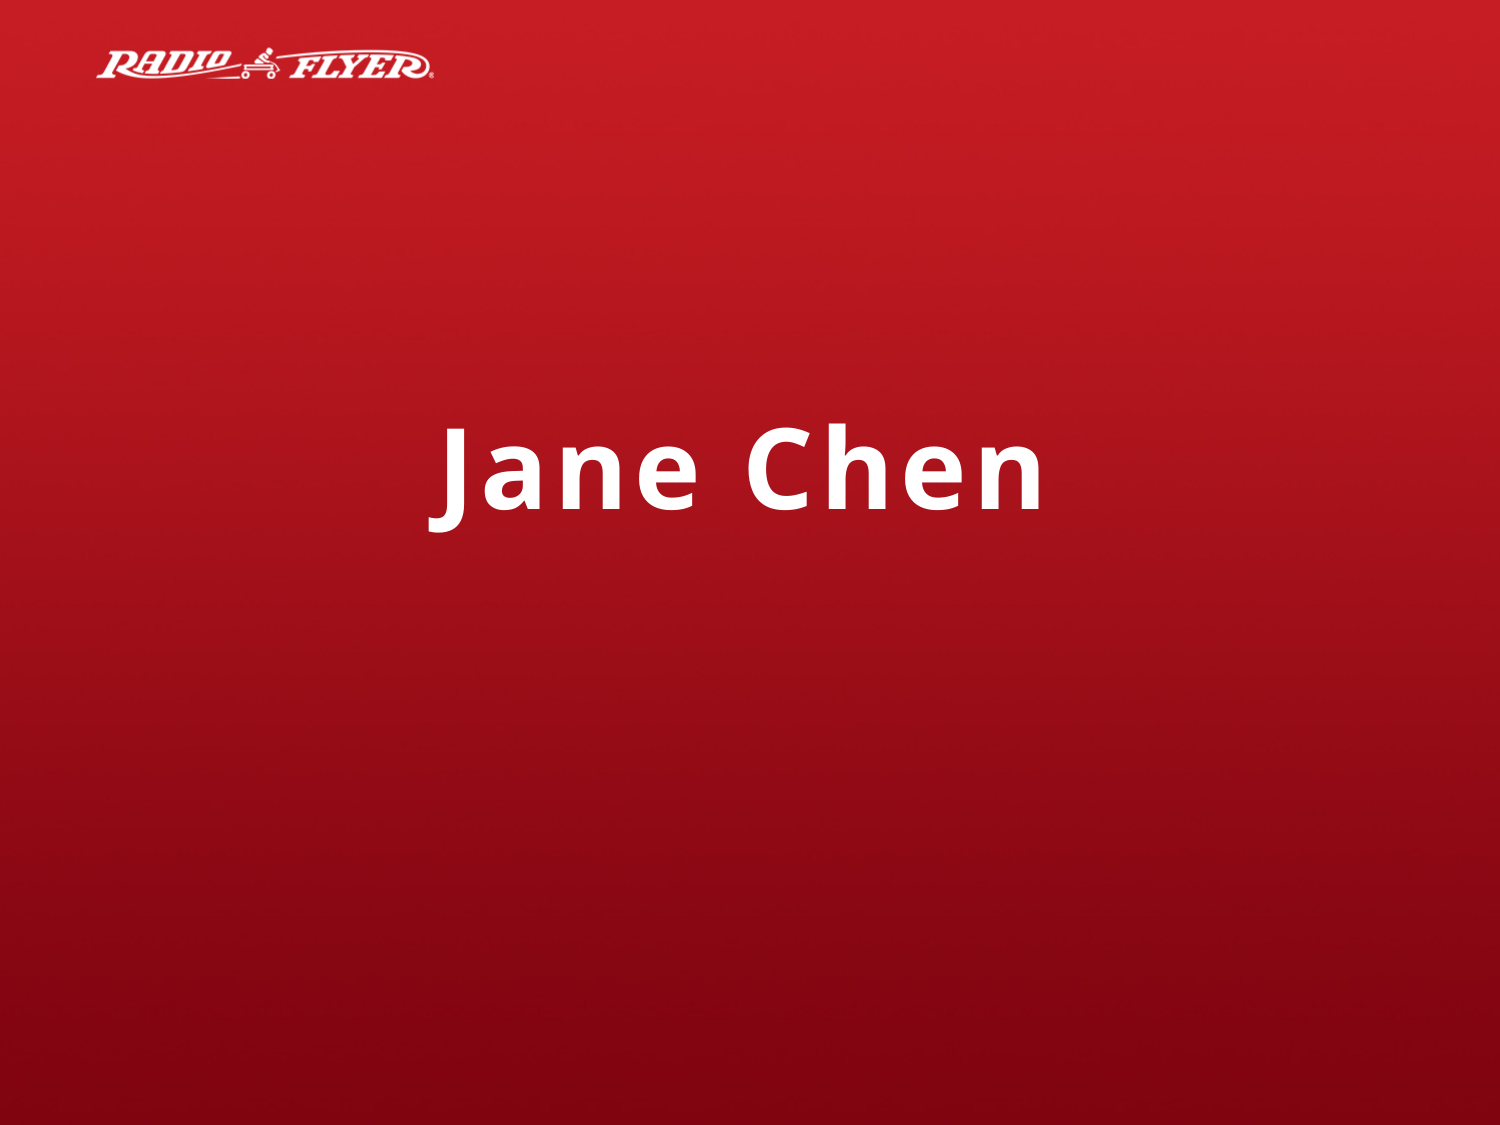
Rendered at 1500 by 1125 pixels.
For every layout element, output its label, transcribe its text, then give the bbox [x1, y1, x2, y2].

title Jane Chen [102, 389, 1384, 736]
picture [0, 0, 1500, 1125]
